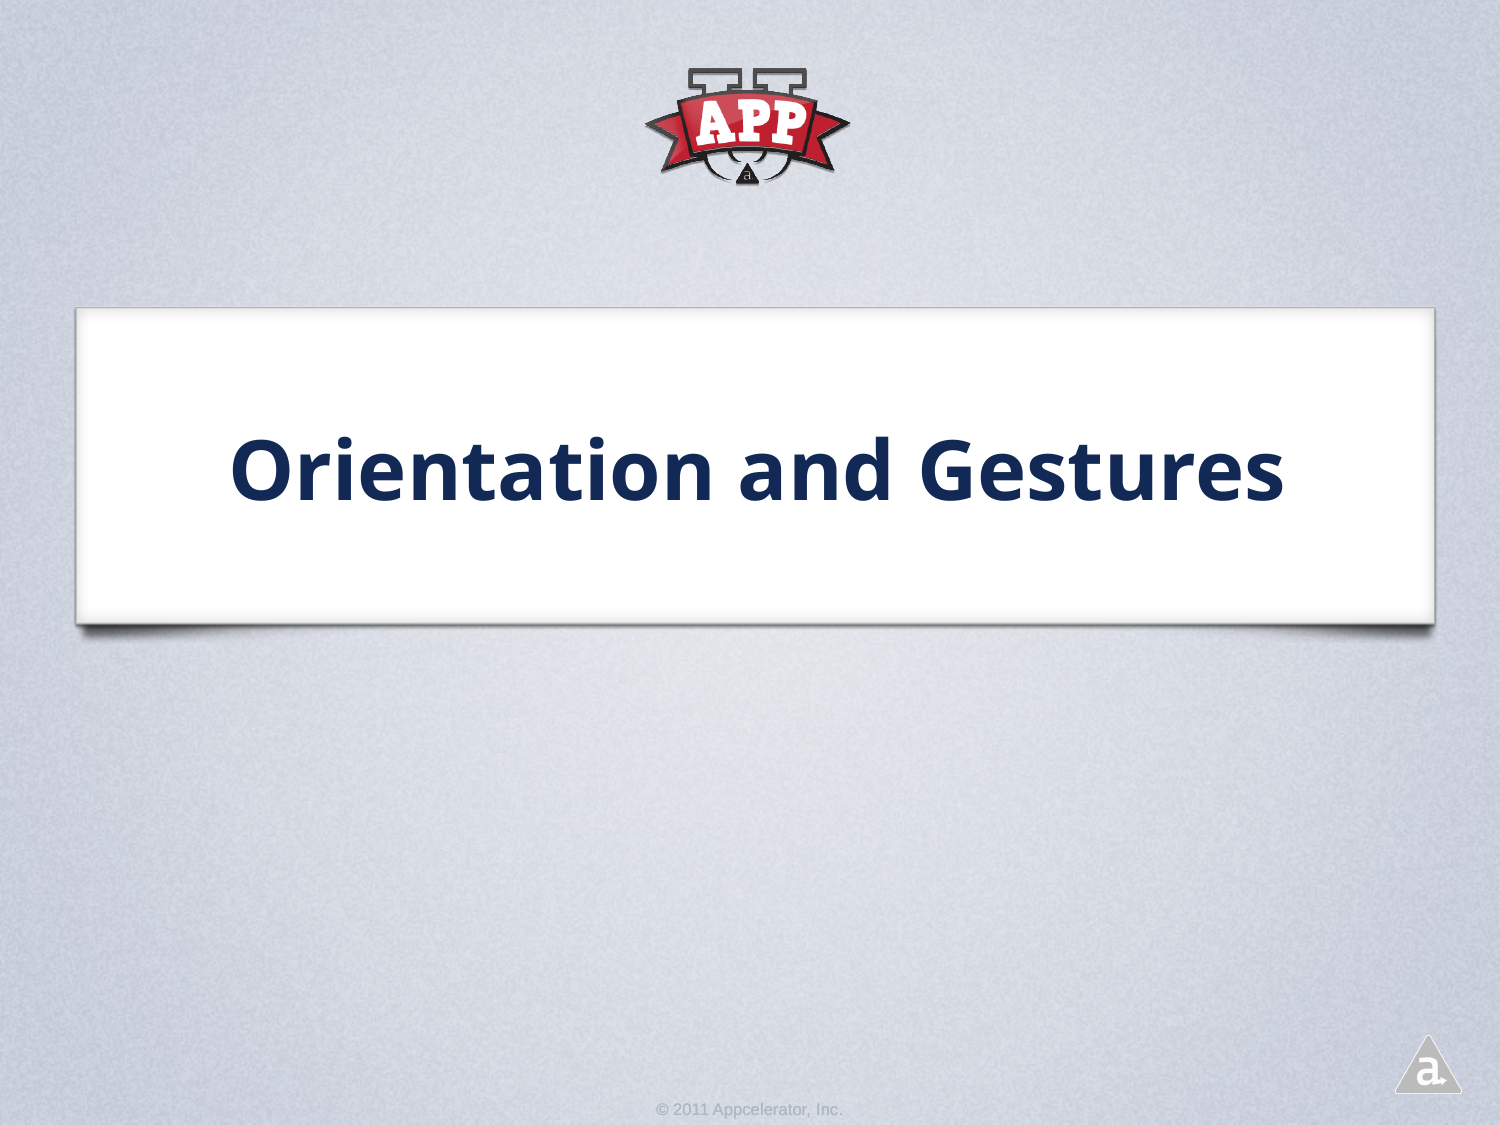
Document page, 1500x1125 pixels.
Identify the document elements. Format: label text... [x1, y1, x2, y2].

text_box Orientation and Gestures [125, 410, 1391, 566]
picture [0, 0, 1500, 1125]
